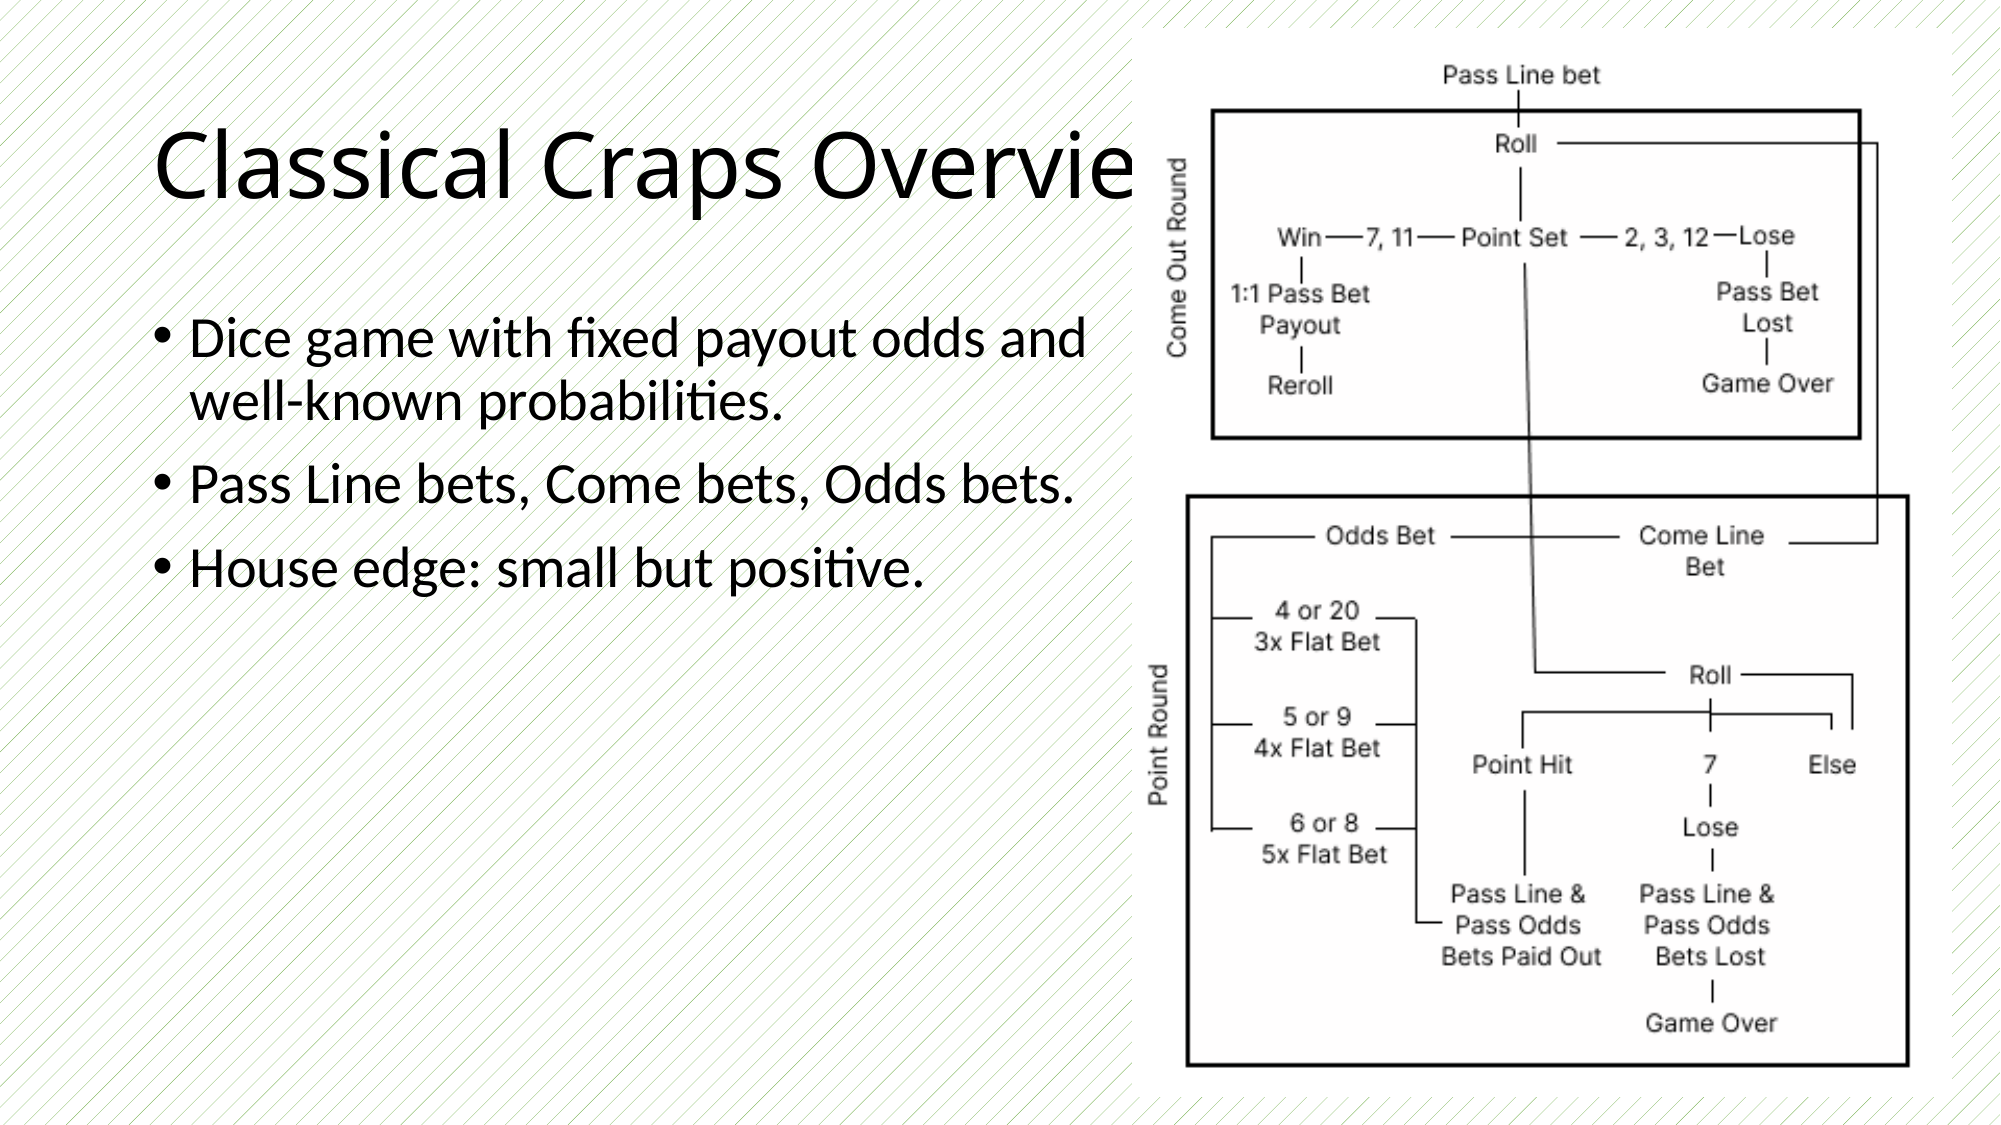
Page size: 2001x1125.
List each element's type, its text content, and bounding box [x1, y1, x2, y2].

picture [1132, 28, 1952, 1097]
list Dice game with fixed payout odds and well-known probabilities. Pass Line bets, Come bets, Odds bets. House edge: small but positive. [137, 299, 1118, 1014]
title Classical Craps Overview [137, 59, 1132, 278]
